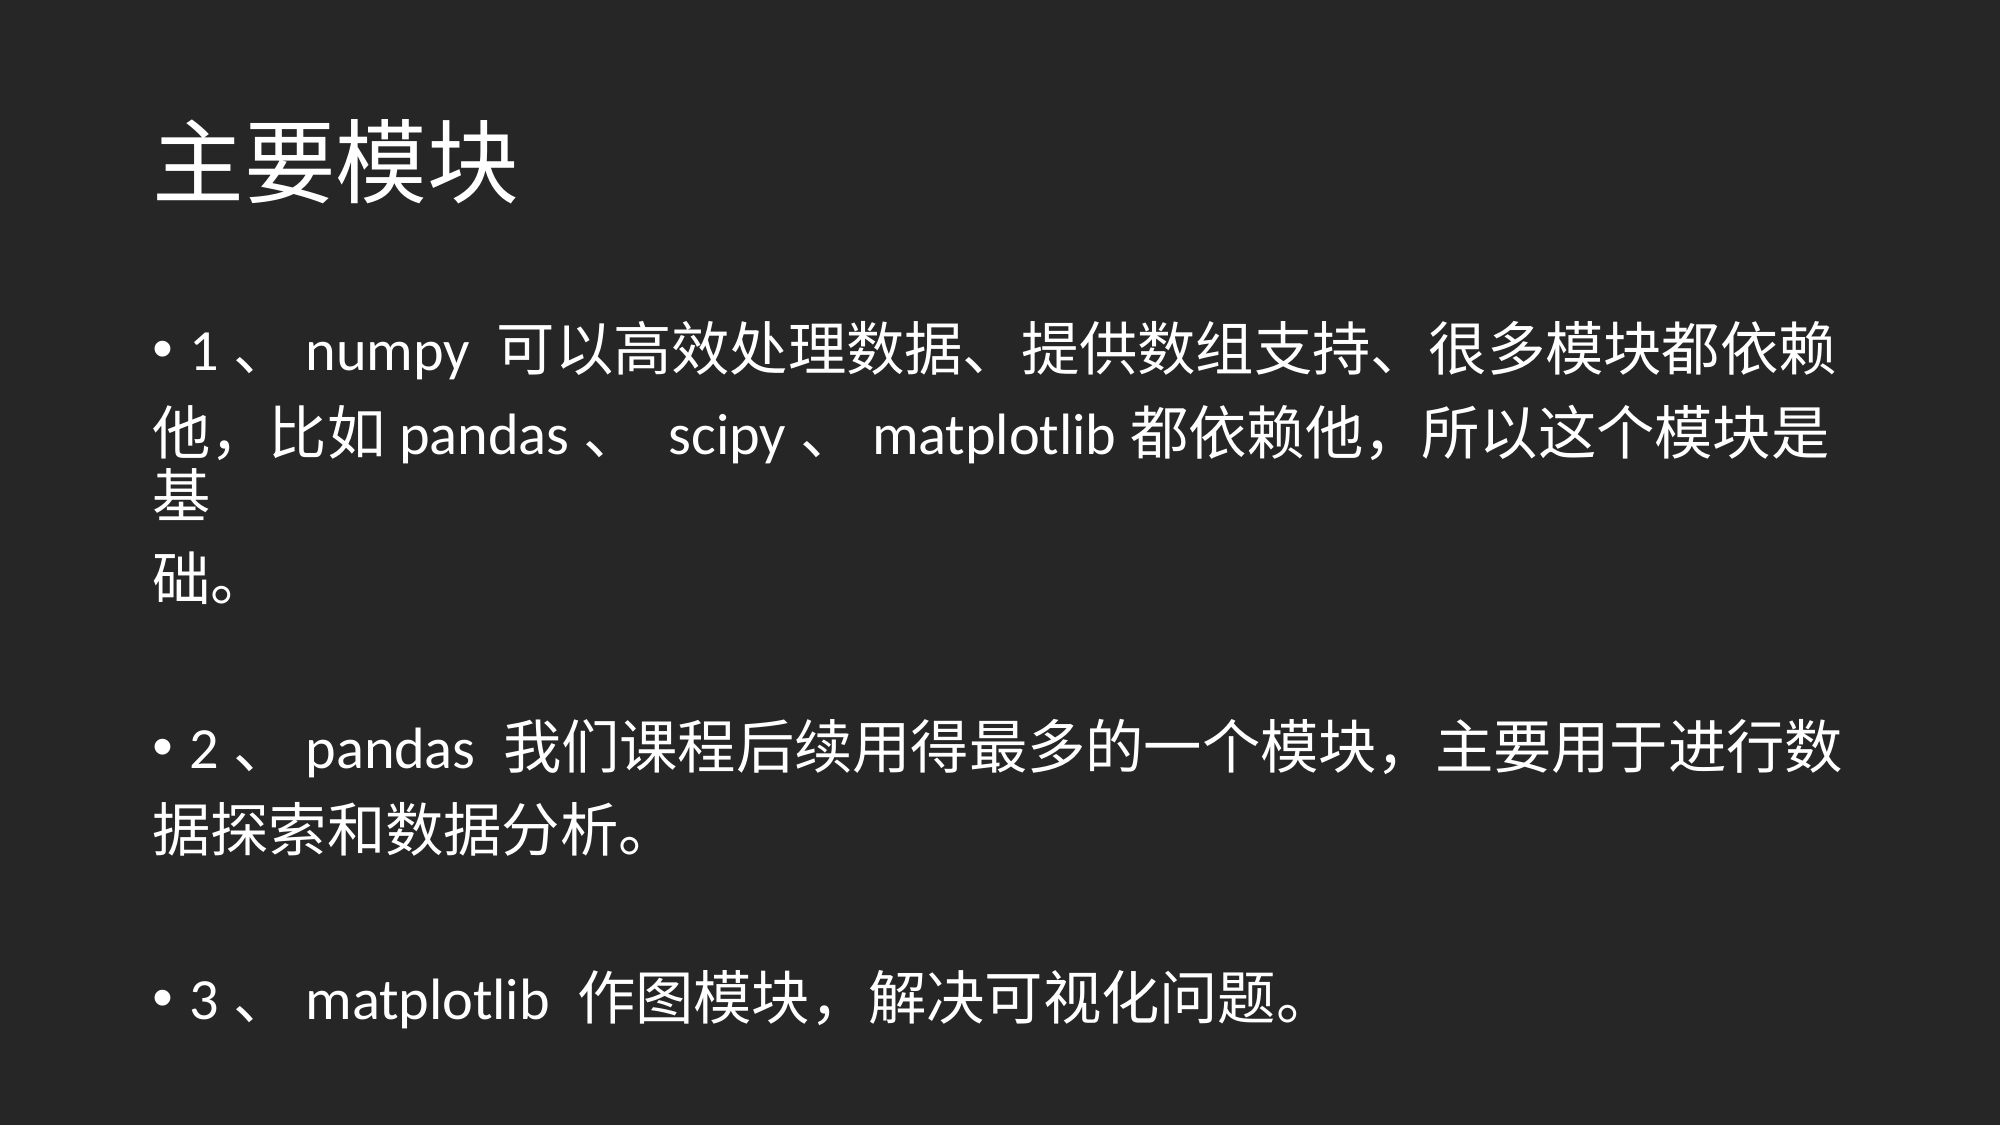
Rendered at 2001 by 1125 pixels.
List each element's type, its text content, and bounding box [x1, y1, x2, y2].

title 主要模块 [137, 58, 1863, 276]
list 1、numpy 可以高效处理数据、提供数组支持、很多模块都依赖 他，比如pandas、 scipy、matplotlib都依赖他，所以这个模块是基 础。 2、pandas 我们课程后续用得最多的一个模块，主要用于进行数 据探索和数据分析。 3、matplotlib 作图模块，解决可视化问题。 [137, 312, 1863, 1044]
